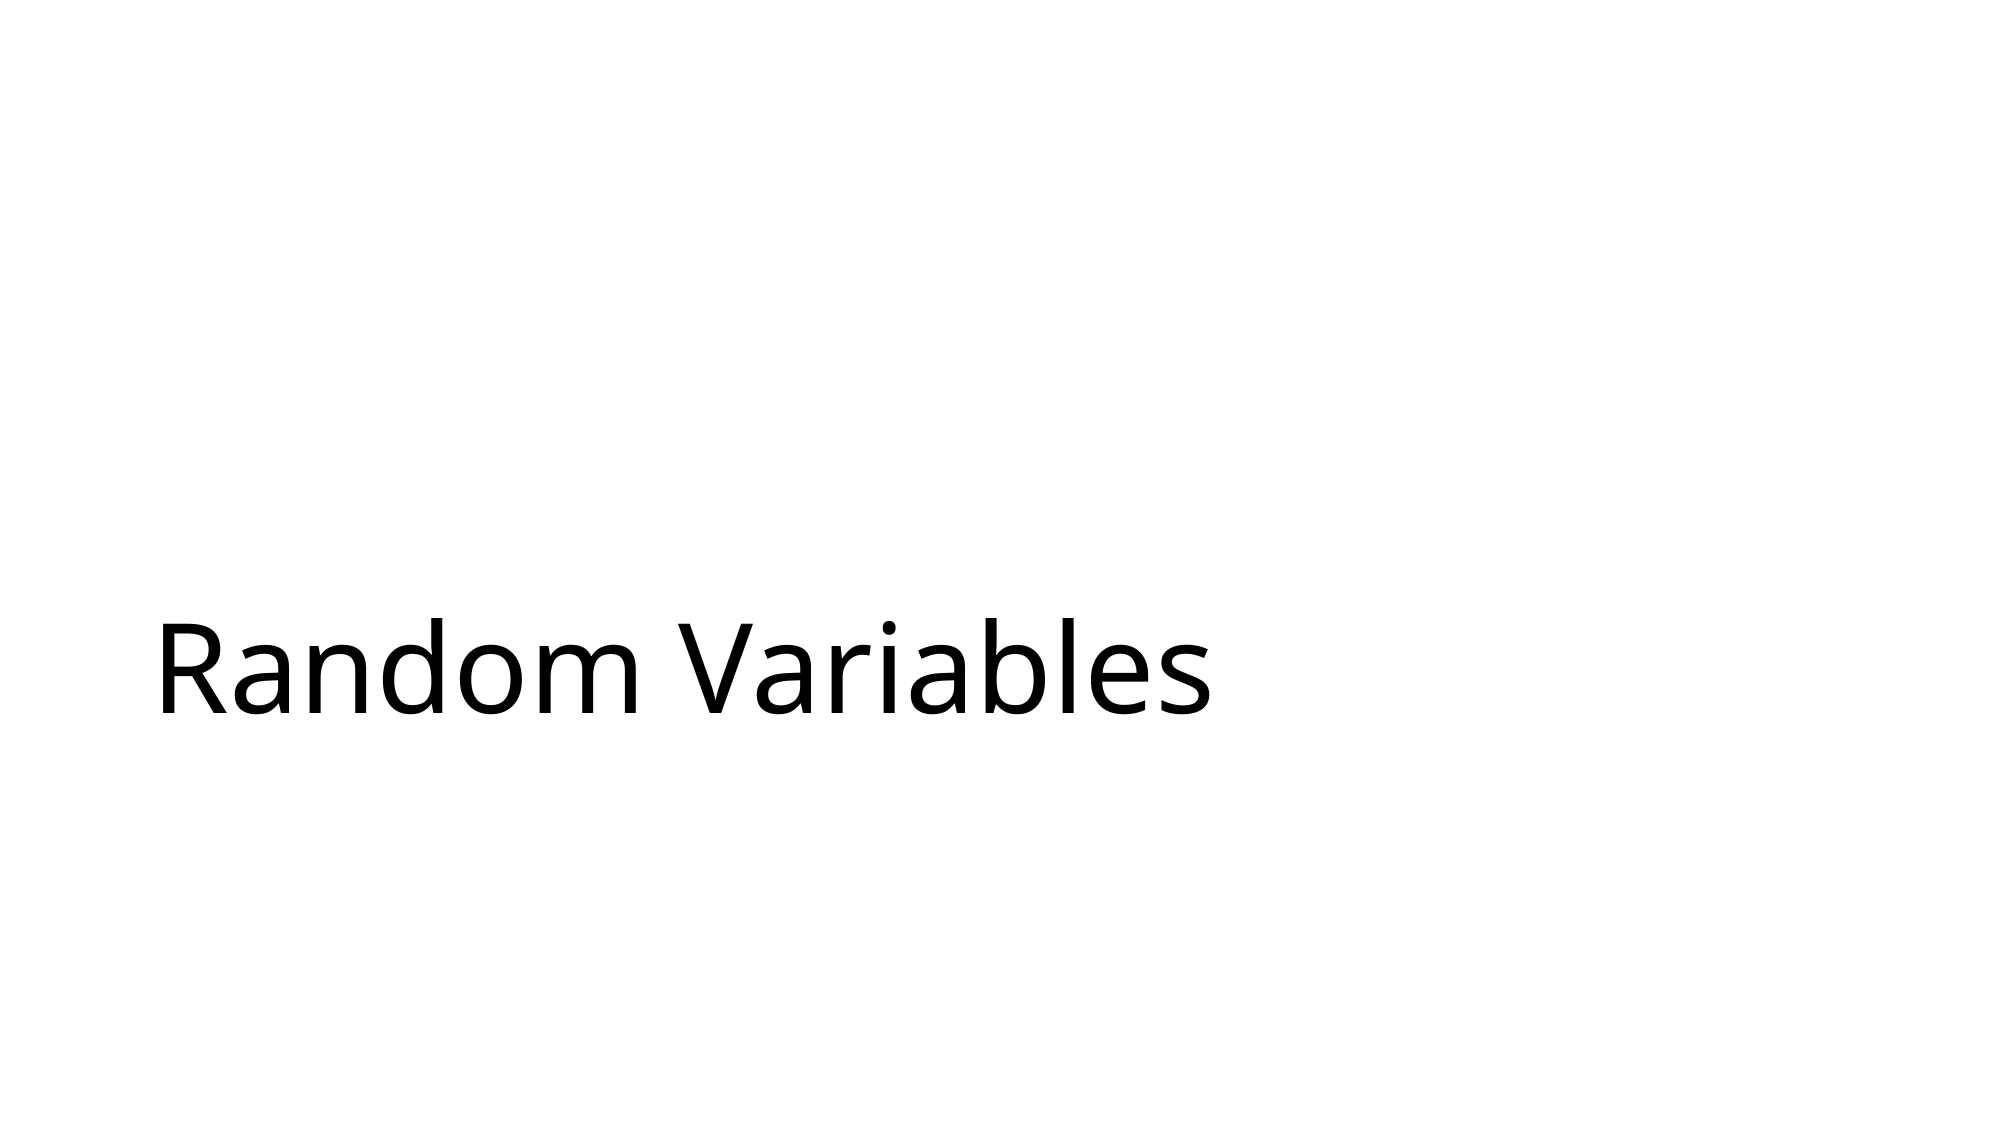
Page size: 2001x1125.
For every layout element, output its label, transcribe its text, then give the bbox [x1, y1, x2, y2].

title Random Variables [136, 280, 1862, 749]
